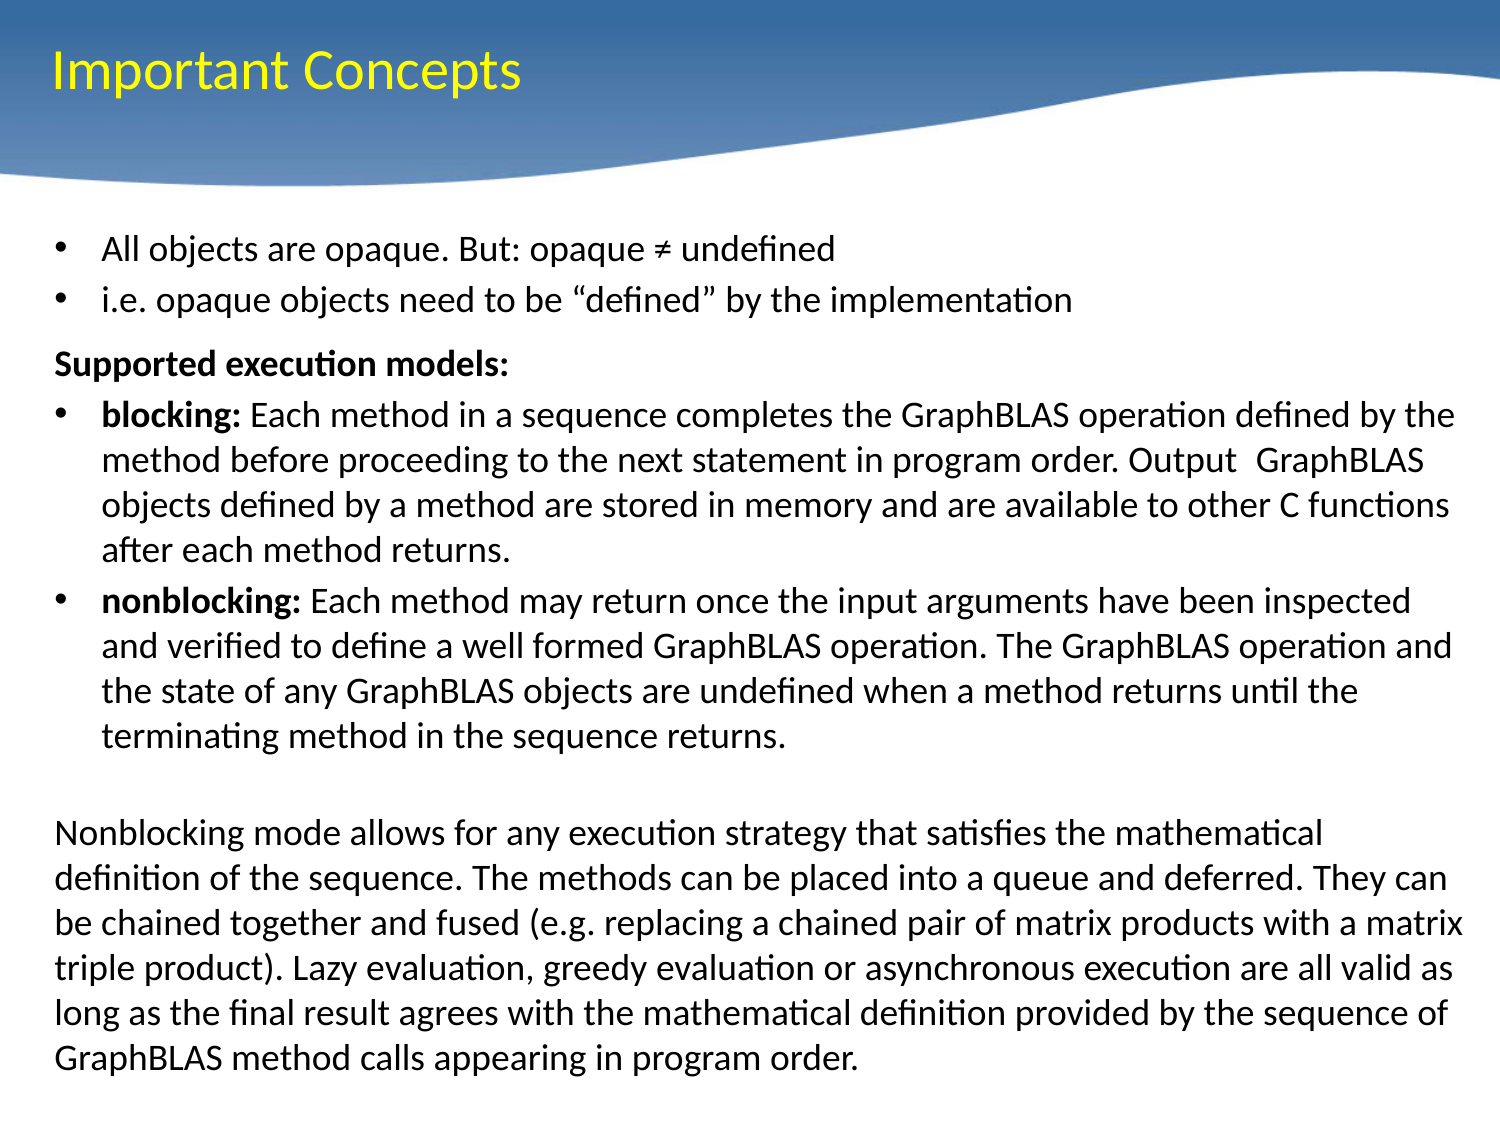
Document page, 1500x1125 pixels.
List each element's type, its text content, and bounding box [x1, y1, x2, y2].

picture [0, 0, 1500, 213]
text_box [17, 221, 1485, 1111]
text_box All objects are opaque. But: opaque ≠ undefined i.e. opaque objects need to be “defined” by the implementation Supported execution models: blocking: Each method in a sequence completes the GraphBLAS operation defined by the method before proceeding to the next statement in program order. Output GraphBLAS objects defined by a method are stored in memory and are available to other C functions after each method returns. nonblocking: Each method may return once the input arguments have been inspected and verified to define a well formed GraphBLAS operation. The GraphBLAS operation and the state of any GraphBLAS objects are undefined when a method returns until the terminating method in the sequence returns. Nonblocking mode allows for any execution strategy that satisfies the mathematical definition of the sequence. The methods can be placed into a queue and deferred. They can be chained together and fused (e.g. replacing a chained pair of matrix products with a matrix triple product). Lazy evaluation, greedy evaluation or asynchronous execution are all valid as long as the final result agrees with the mathematical definition provided by the sequence of GraphBLAS method calls appearing in program order. [39, 221, 1484, 1085]
